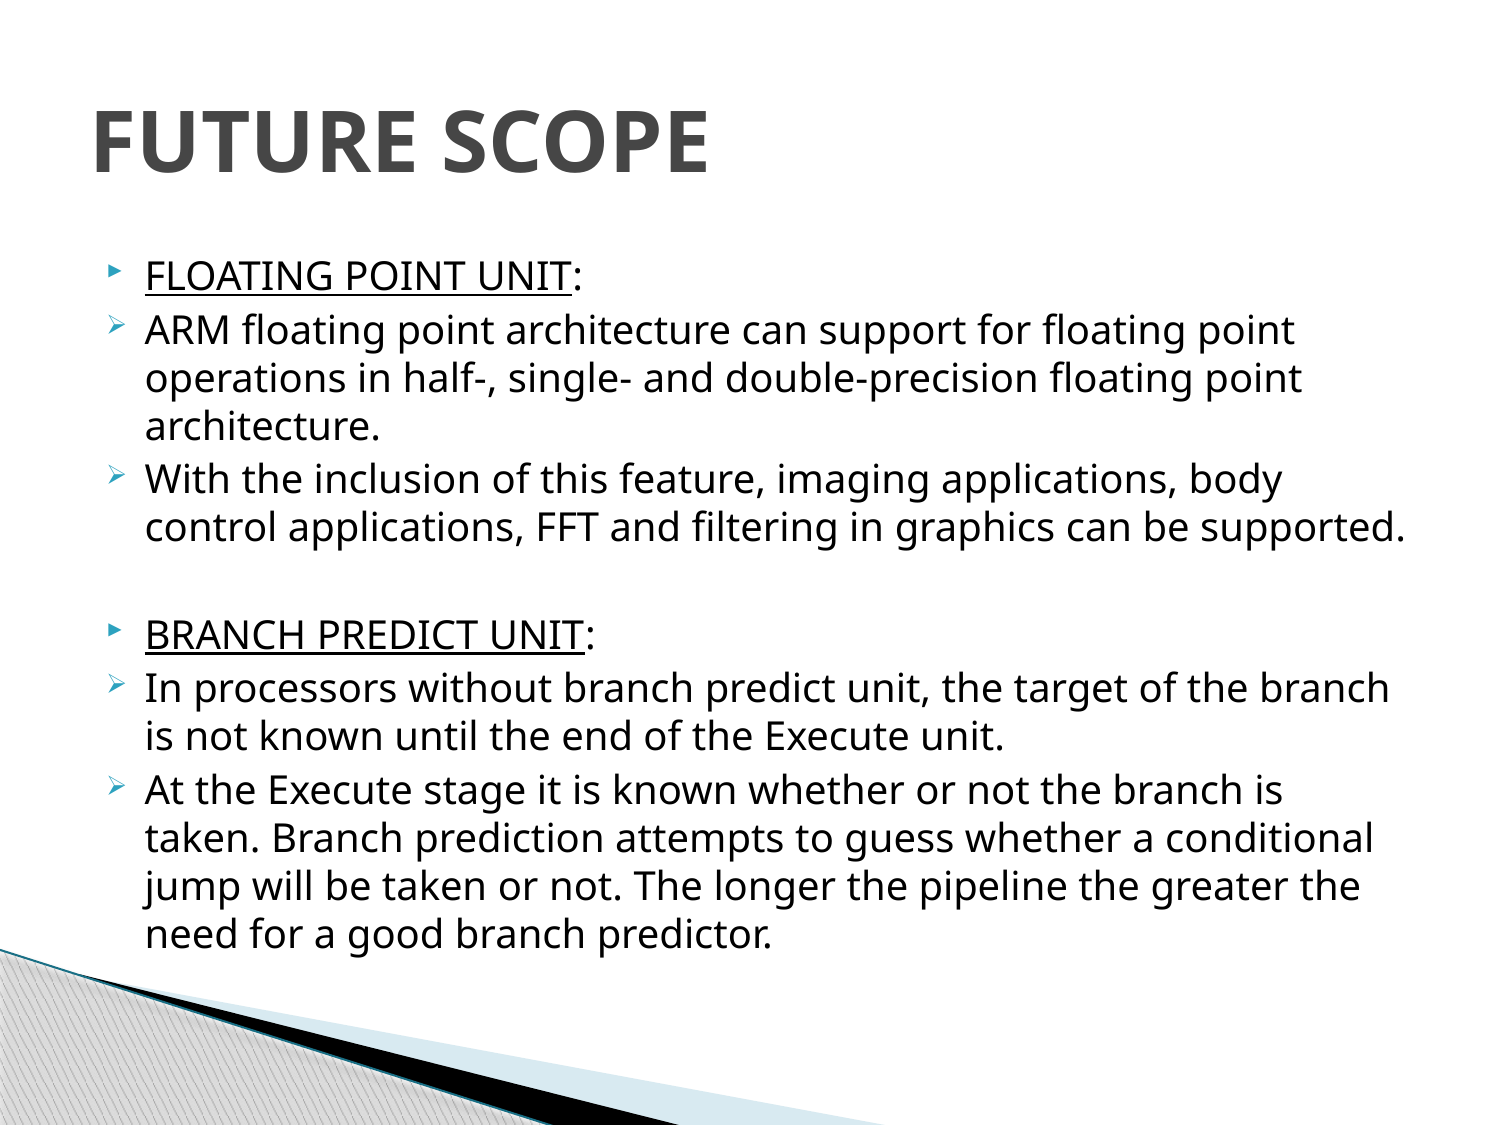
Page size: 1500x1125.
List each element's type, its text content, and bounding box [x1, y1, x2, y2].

title FUTURE SCOPE [75, 45, 1425, 233]
list FLOATING POINT UNIT: ARM floating point architecture can support for floating point operations in half-, single- and double-precision floating point architecture. With the inclusion of this feature, imaging applications, body control applications, FFT and filtering in graphics can be supported. BRANCH PREDICT UNIT: In processors without branch predict unit, the target of the branch is not known until the end of the Execute unit. At the Execute stage it is known whether or not the branch is taken. Branch prediction attempts to guess whether a conditional jump will be taken or not. The longer the pipeline the greater the need for a good branch predictor. [75, 243, 1425, 986]
